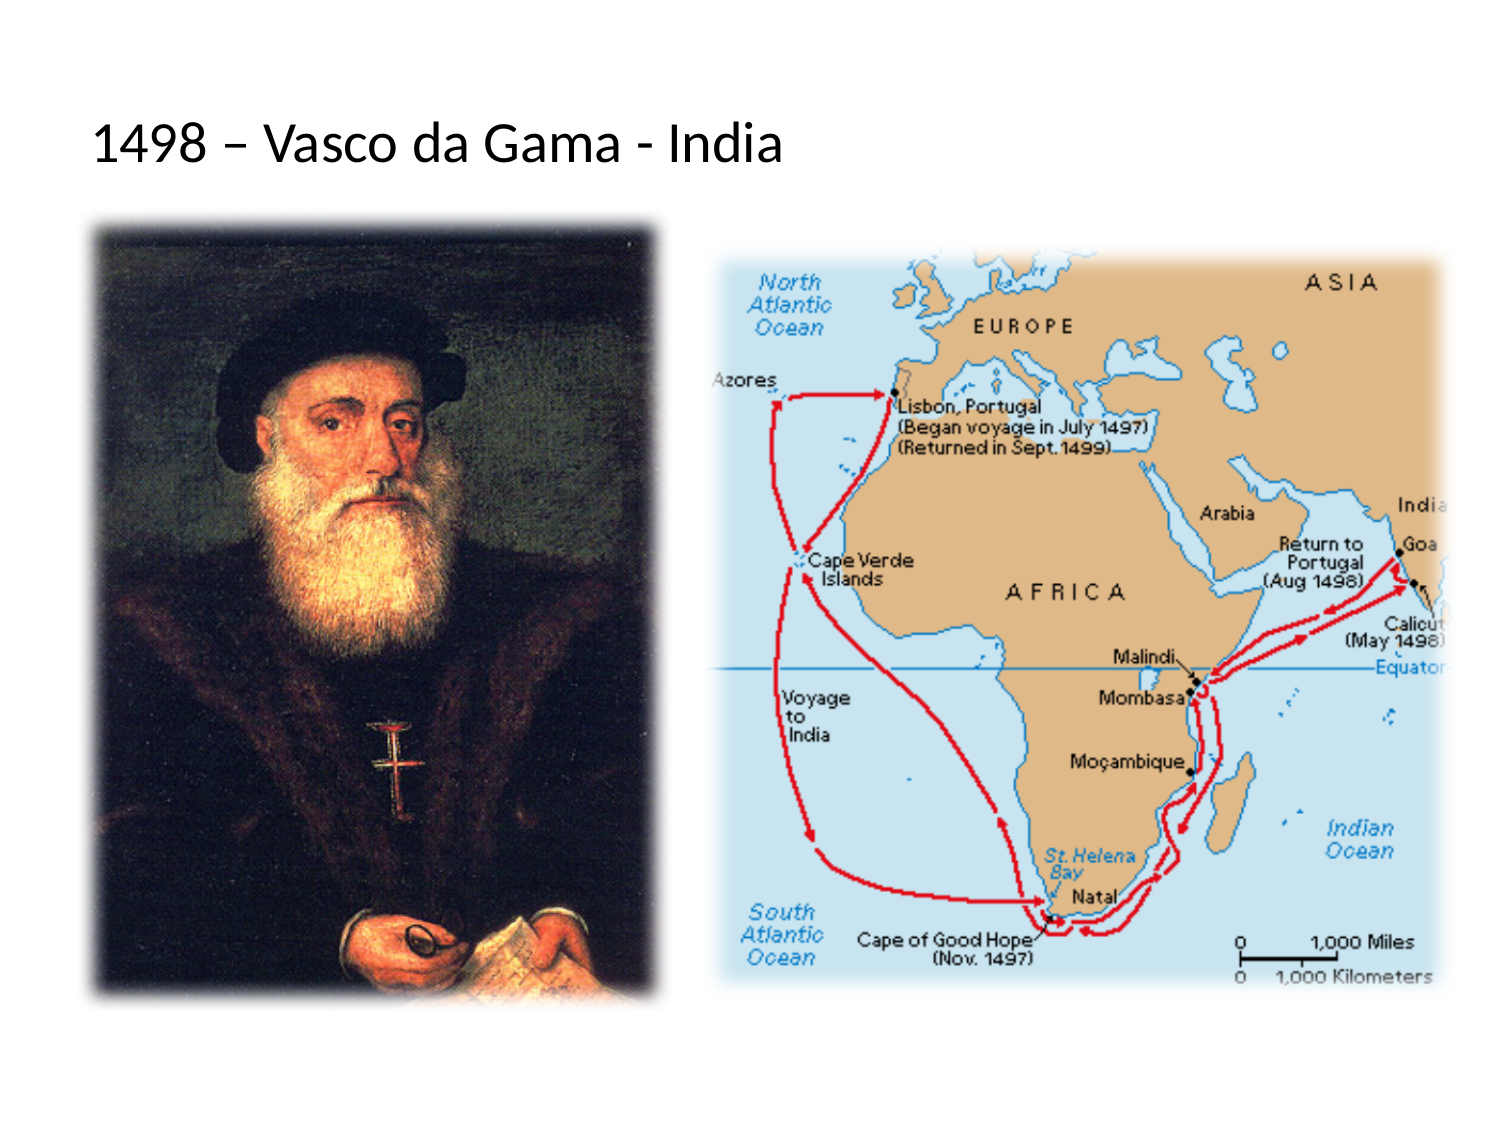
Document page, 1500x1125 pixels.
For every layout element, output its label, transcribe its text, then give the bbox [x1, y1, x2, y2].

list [76, 207, 672, 1012]
picture [702, 243, 1457, 1000]
title 1498 – Vasco da Gama - India [75, 45, 1425, 233]
